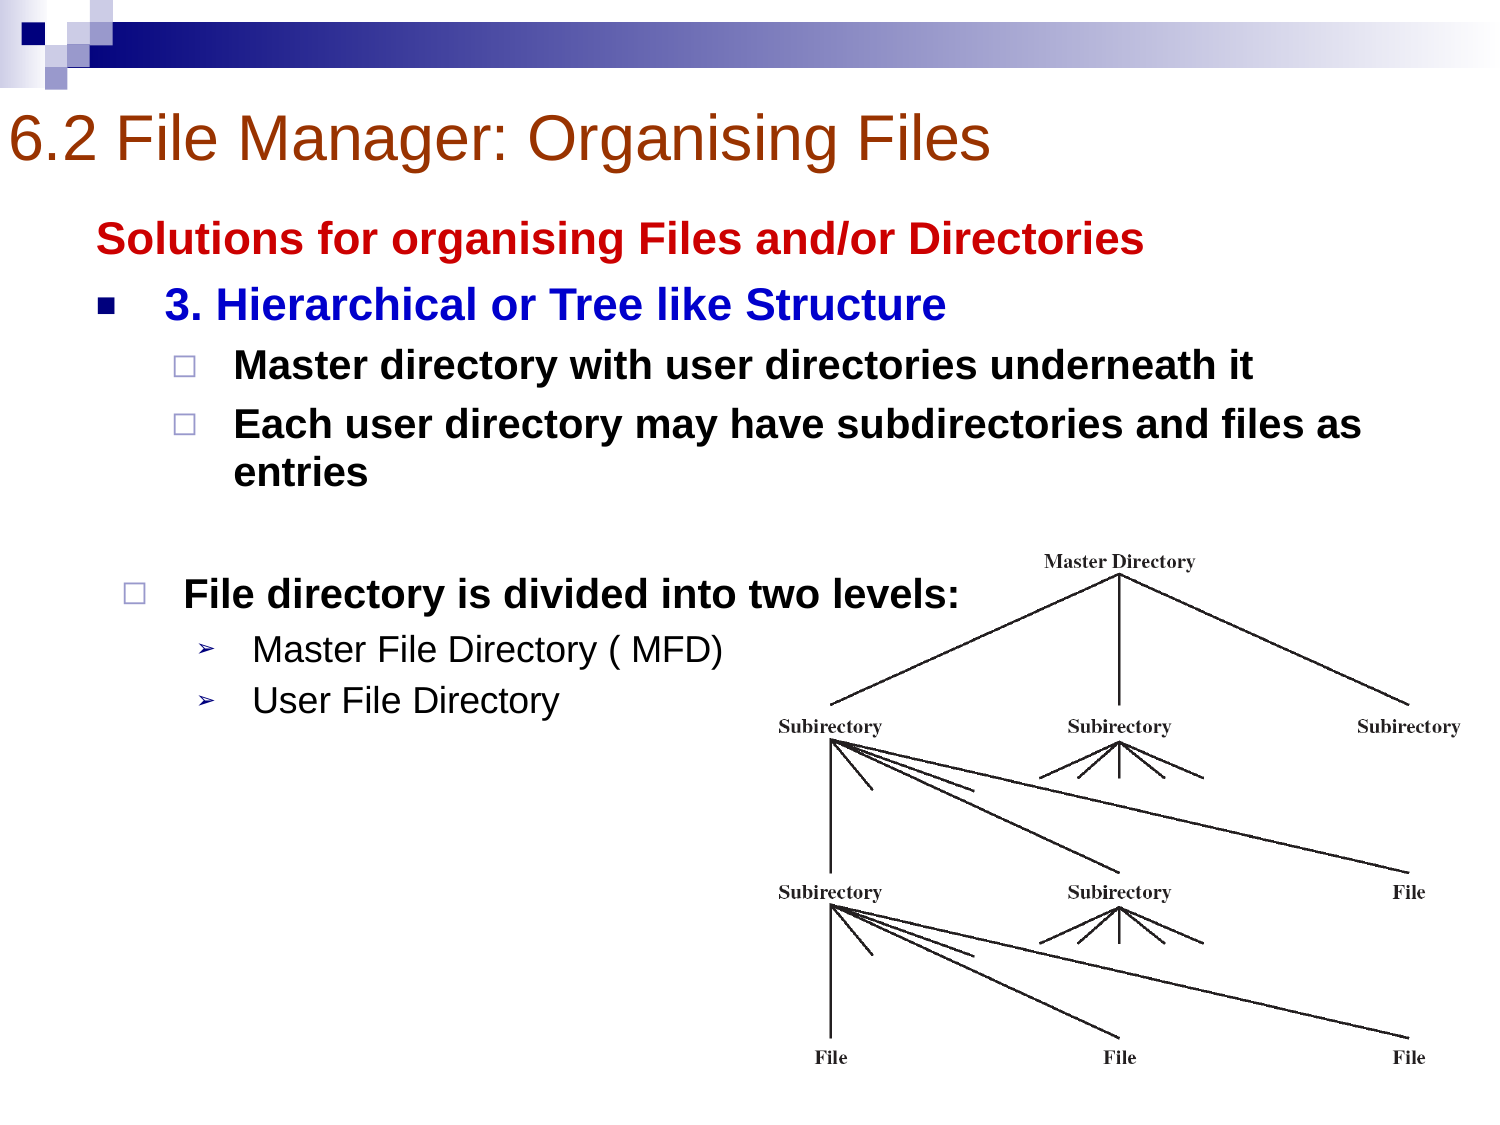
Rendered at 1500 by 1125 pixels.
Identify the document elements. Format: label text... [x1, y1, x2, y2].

picture [90, 22, 1500, 68]
picture [778, 553, 1462, 1065]
text_box ◻ [118, 566, 152, 609]
text_box ➢ [193, 681, 221, 714]
text_box ➢ [193, 629, 221, 661]
text_box 3. Hierarchical or Tree like Structure [162, 272, 952, 330]
title 6.2 File Manager: Organising Files [6, 93, 998, 284]
text_box Master File Directory ( MFD) User File Directory [249, 615, 728, 722]
text_box ◻ ◻ [168, 321, 202, 440]
text_box File directory is divided into two levels: [181, 564, 773, 617]
text_box Solutions for organising Files and/or Directories [93, 206, 1150, 264]
text_box Master directory with user directories underneath it Each user directory may have subdirectories and files as entries [231, 327, 1364, 495]
text_box ■ [93, 280, 117, 324]
picture [0, 0, 47, 88]
